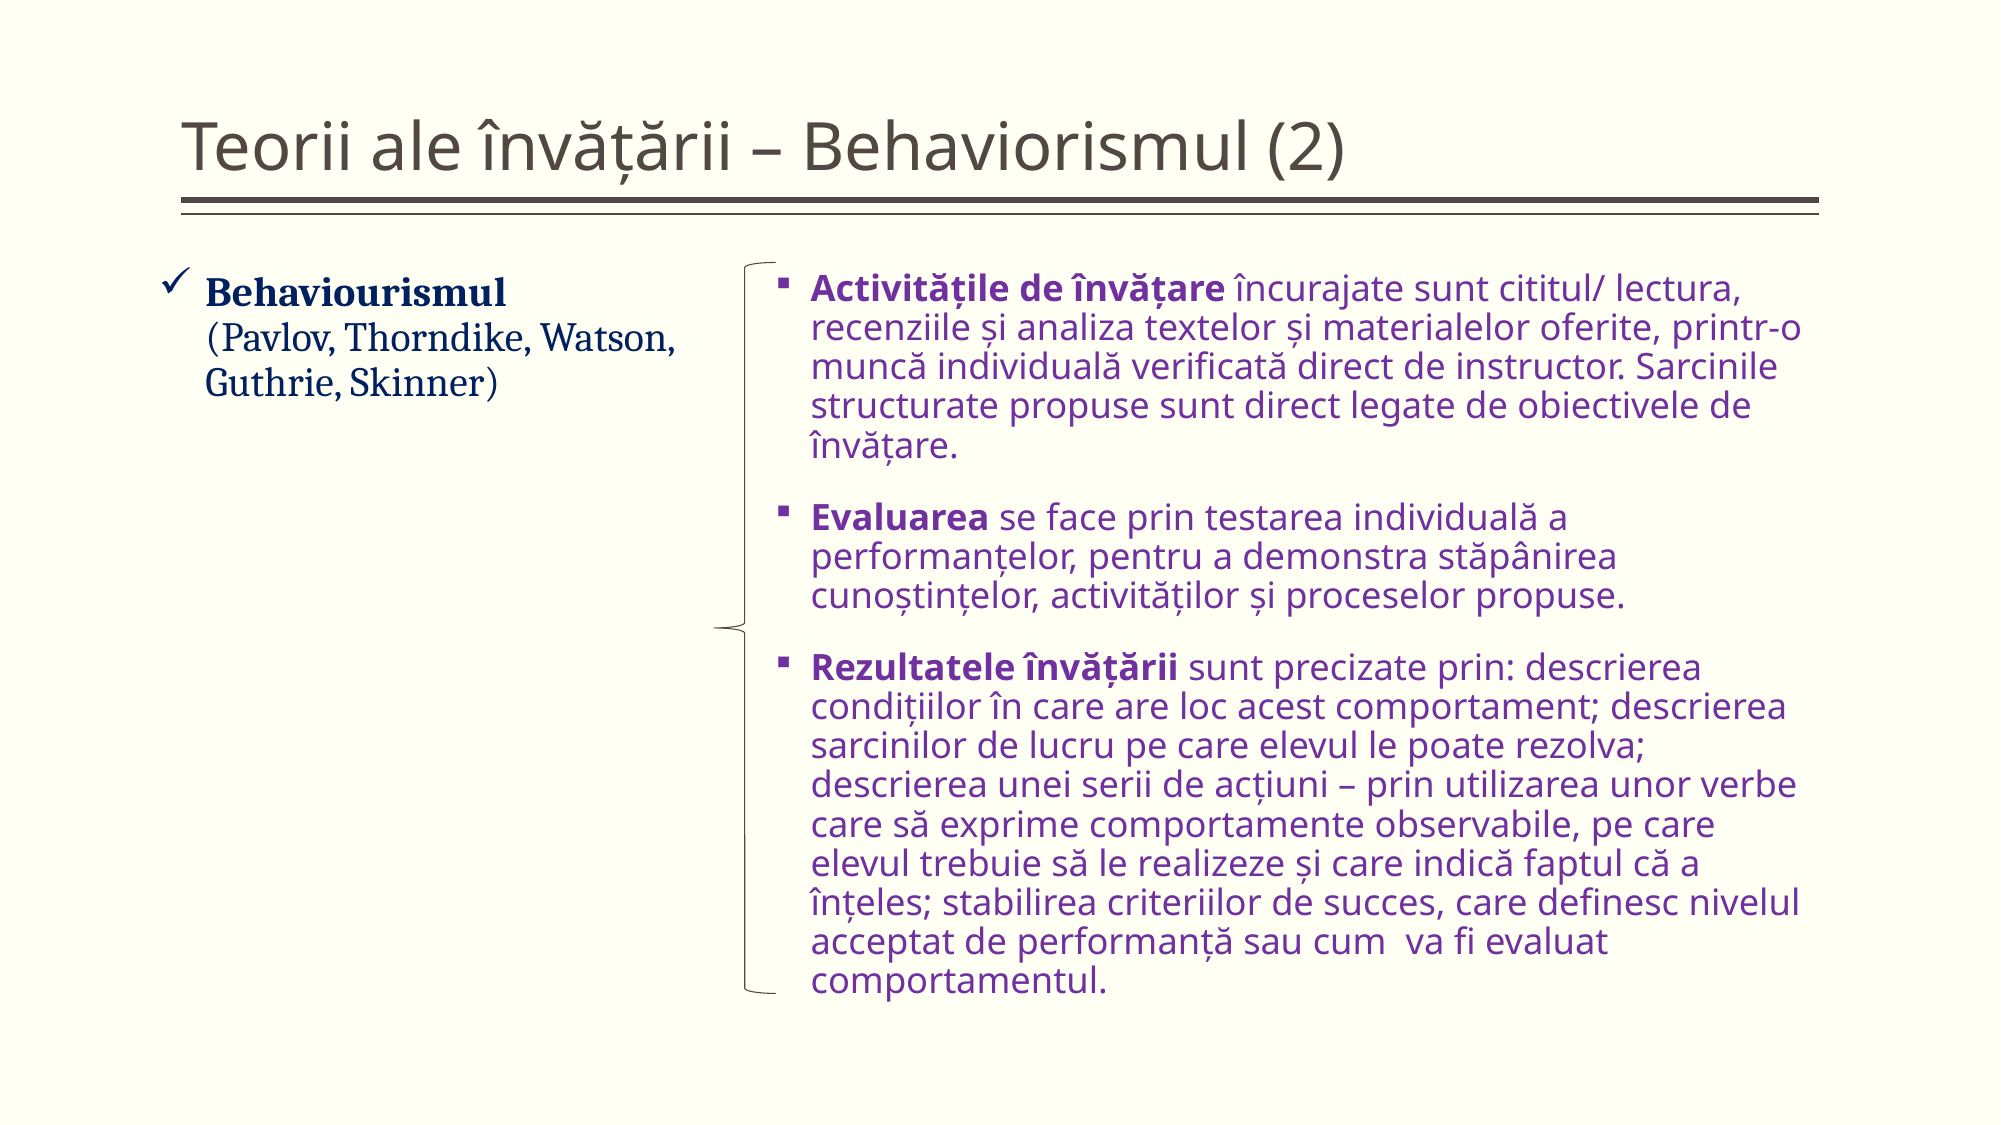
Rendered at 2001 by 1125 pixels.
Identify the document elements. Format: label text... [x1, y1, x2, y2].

list Behaviourismul (Pavlov, Thorndike, Watson, Guthrie, Skinner) [158, 262, 706, 1013]
list Activităţile de învăţare încurajate sunt cititul/ lectura, recenziile şi analiza textelor şi materialelor oferite, printr-o muncă individuală verificată direct de instructor. Sarcinile structurate propuse sunt direct legate de obiectivele de învăţare. Evaluarea se face prin testarea individuală a performanţelor, pentru a demonstra stăpânirea cunoştinţelor, activităţilor şi proceselor propuse. Rezultatele învăţării sunt precizate prin: descrierea condiţiilor în care are loc acest comportament; descrierea sarcinilor de lucru pe care elevul le poate rezolva; descrierea unei serii de acţiuni – prin utilizarea unor verbe care să exprime comportamente observabile, pe care elevul trebuie să le realizeze şi care indică faptul că a înţeles; stabilirea criteriilor de succes, care definesc nivelul acceptat de performanţă sau cum va fi evaluat comportamentul. [775, 262, 1819, 1013]
title Teorii ale învățării – Behaviorismul (2) [181, 12, 1819, 193]
text_box [713, 261, 776, 994]
